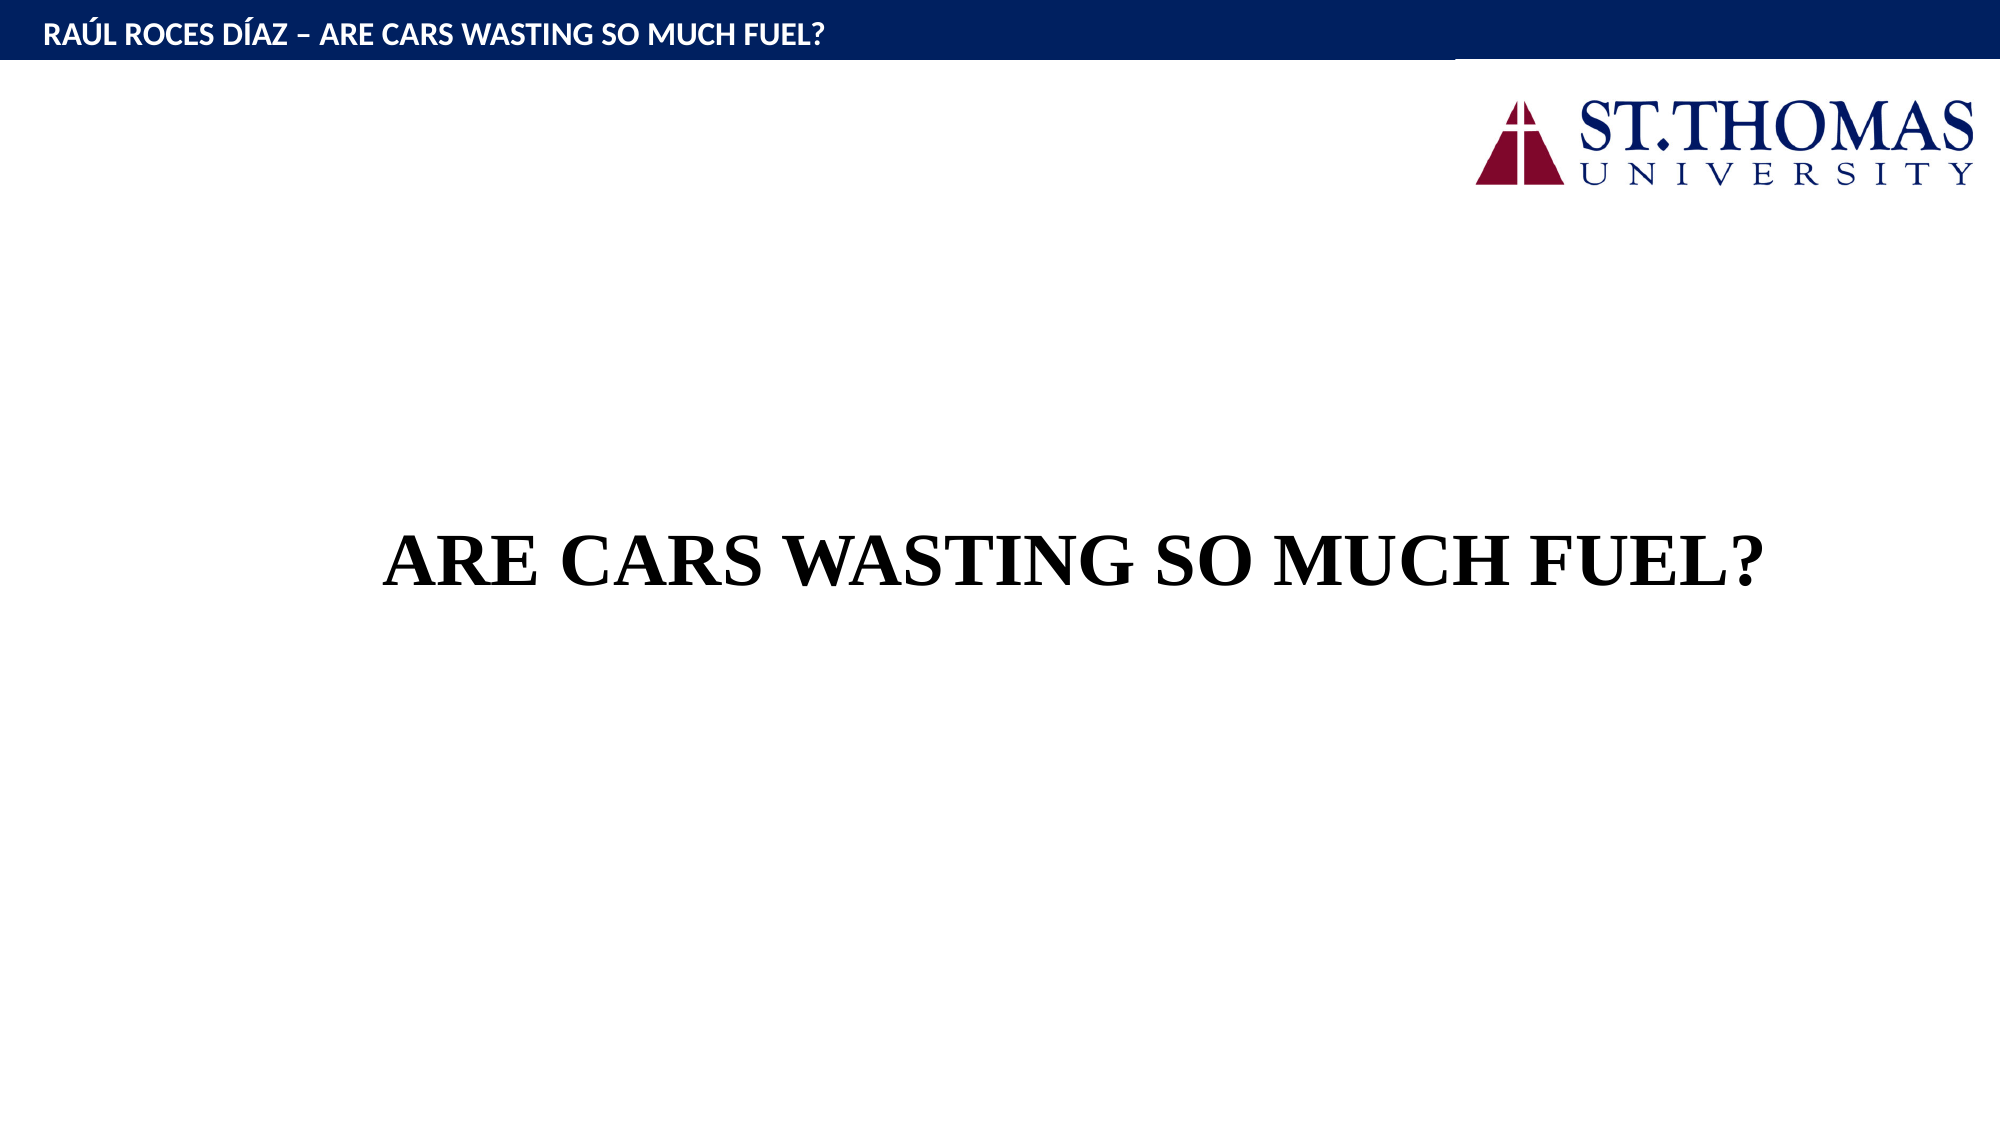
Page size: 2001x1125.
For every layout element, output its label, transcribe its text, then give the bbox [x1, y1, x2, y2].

picture [1455, 59, 2000, 204]
title ARE CARS WASTING SO MUCH FUEL? [0, 498, 2000, 715]
